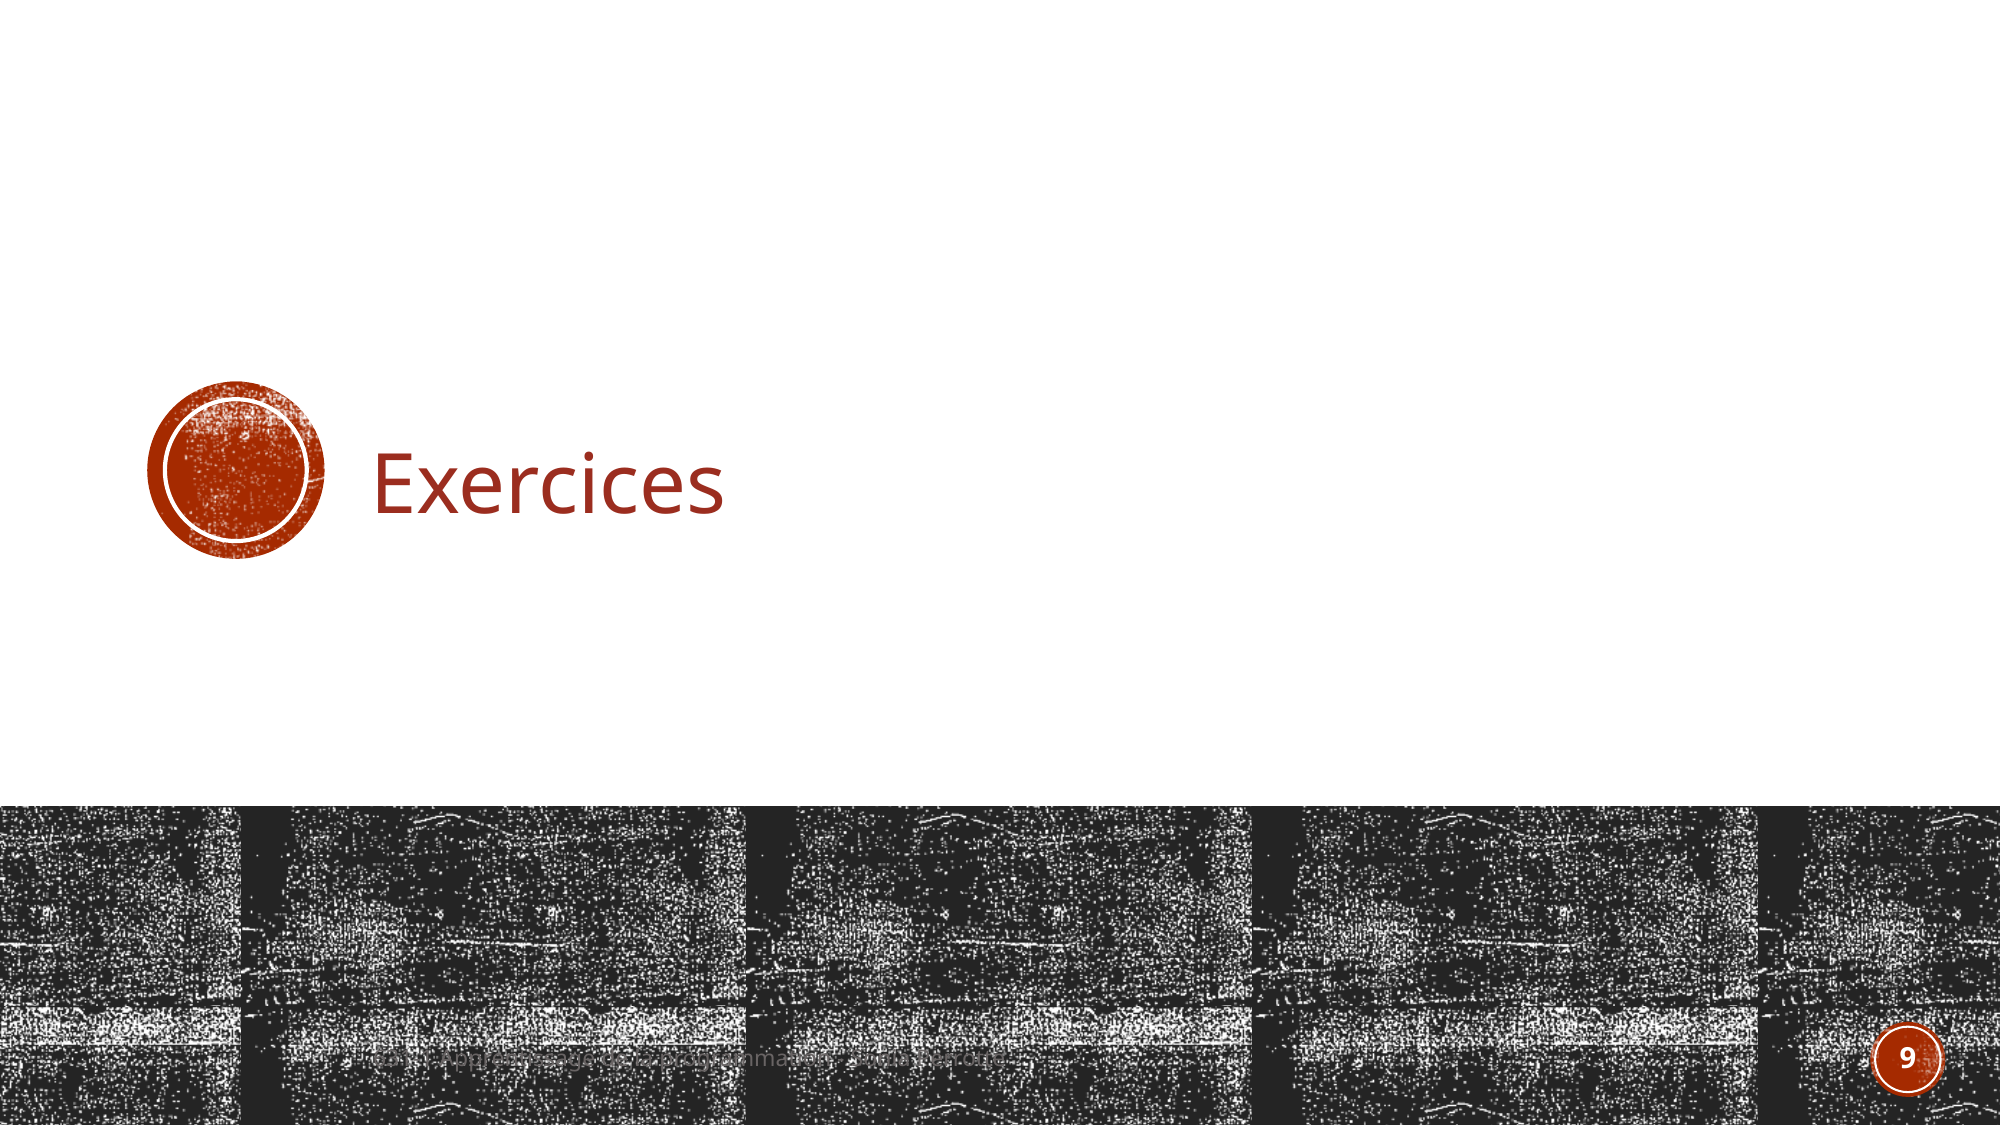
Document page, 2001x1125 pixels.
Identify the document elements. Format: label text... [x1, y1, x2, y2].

slide_number 9 [1855, 1028, 1961, 1089]
title Exercices [355, 201, 1878, 779]
footer 631-1 Apprentissage de la programmation - Sonia Perrotte [358, 1028, 1397, 1089]
